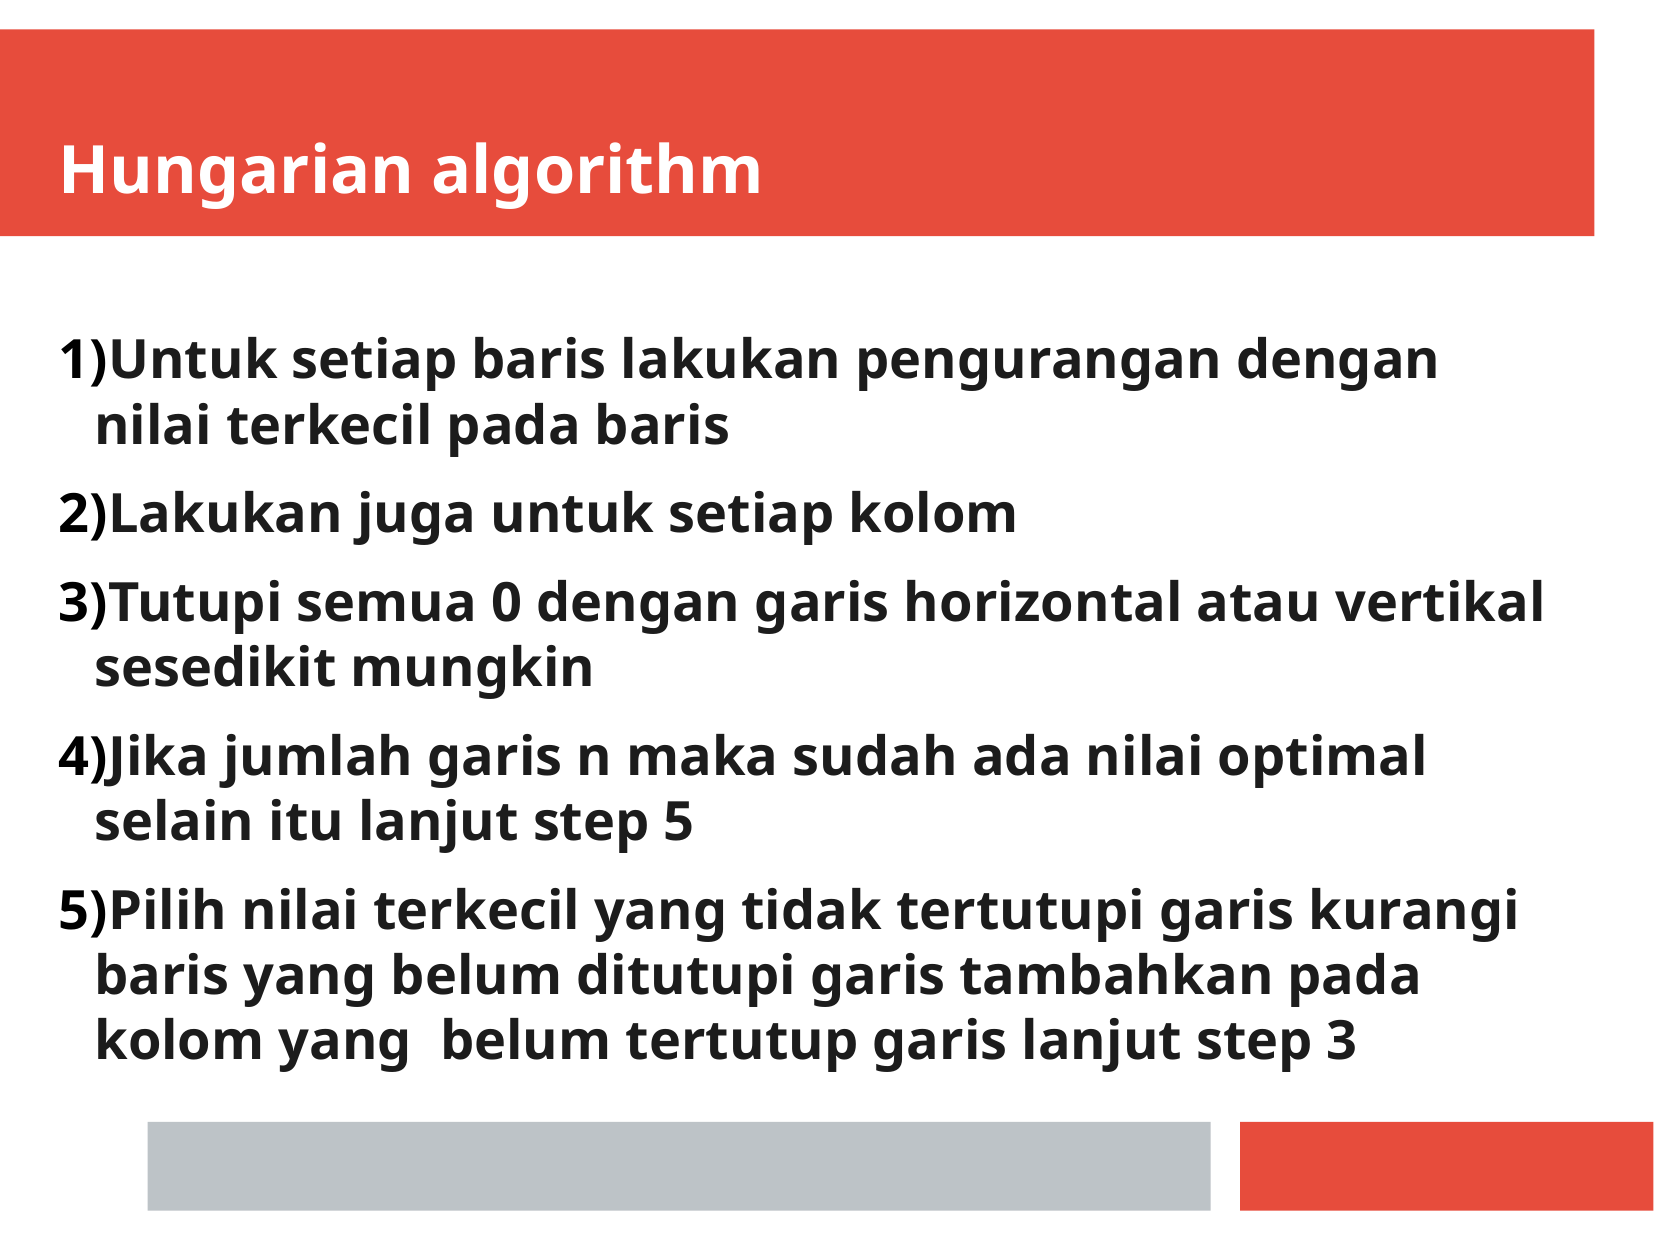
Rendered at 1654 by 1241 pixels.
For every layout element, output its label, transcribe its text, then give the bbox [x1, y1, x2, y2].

text_box Untuk setiap baris lakukan pengurangan dengan nilai terkecil pada baris Lakukan juga untuk setiap kolom Tutupi semua 0 dengan garis horizontal atau vertikal sesedikit mungkin Jika jumlah garis n maka sudah ada nilai optimal selain itu lanjut step 5 Pilih nilai terkecil yang tidak tertutupi garis kurangi baris yang belum ditutupi garis tambahkan pada kolom yang belum tertutup garis lanjut step 3 [58, 324, 1565, 1093]
text_box Hungarian algorithm [58, 58, 1595, 207]
